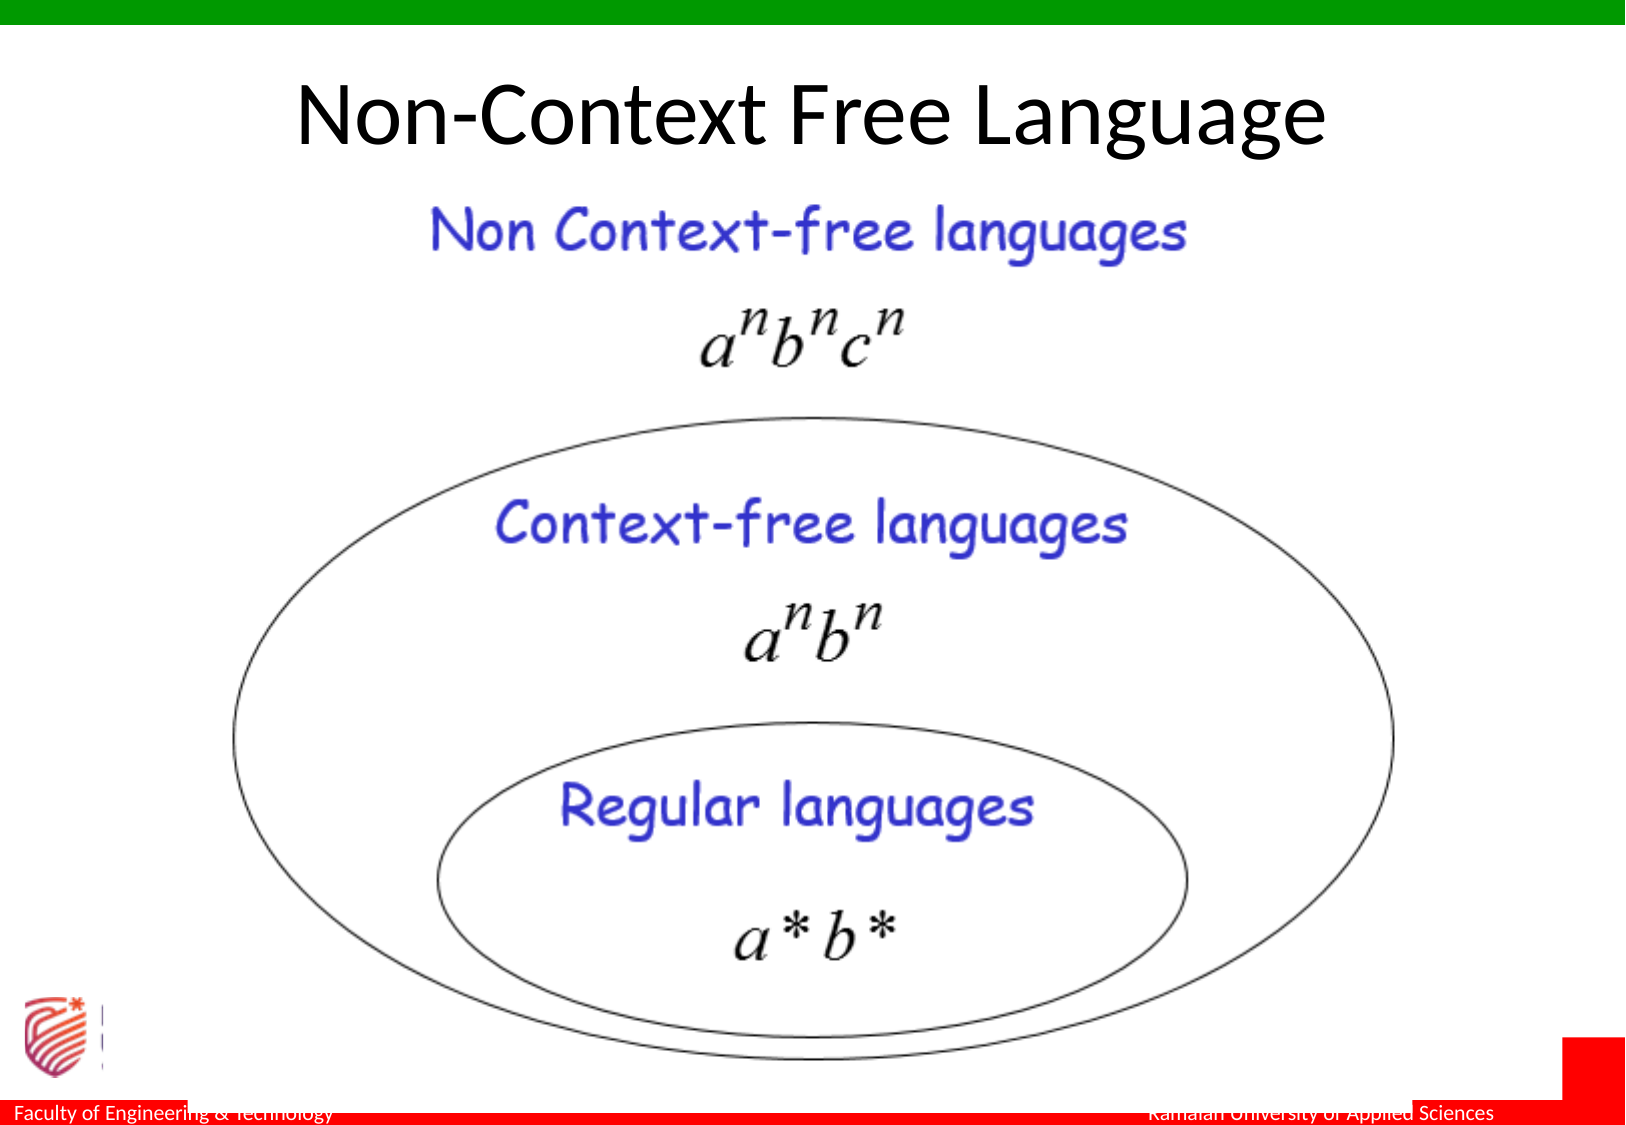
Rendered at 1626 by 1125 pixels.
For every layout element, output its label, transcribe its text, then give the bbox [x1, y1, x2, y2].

picture [187, 179, 1413, 1113]
title Non-Context Free Language [81, 45, 1544, 233]
picture [24, 997, 104, 1078]
